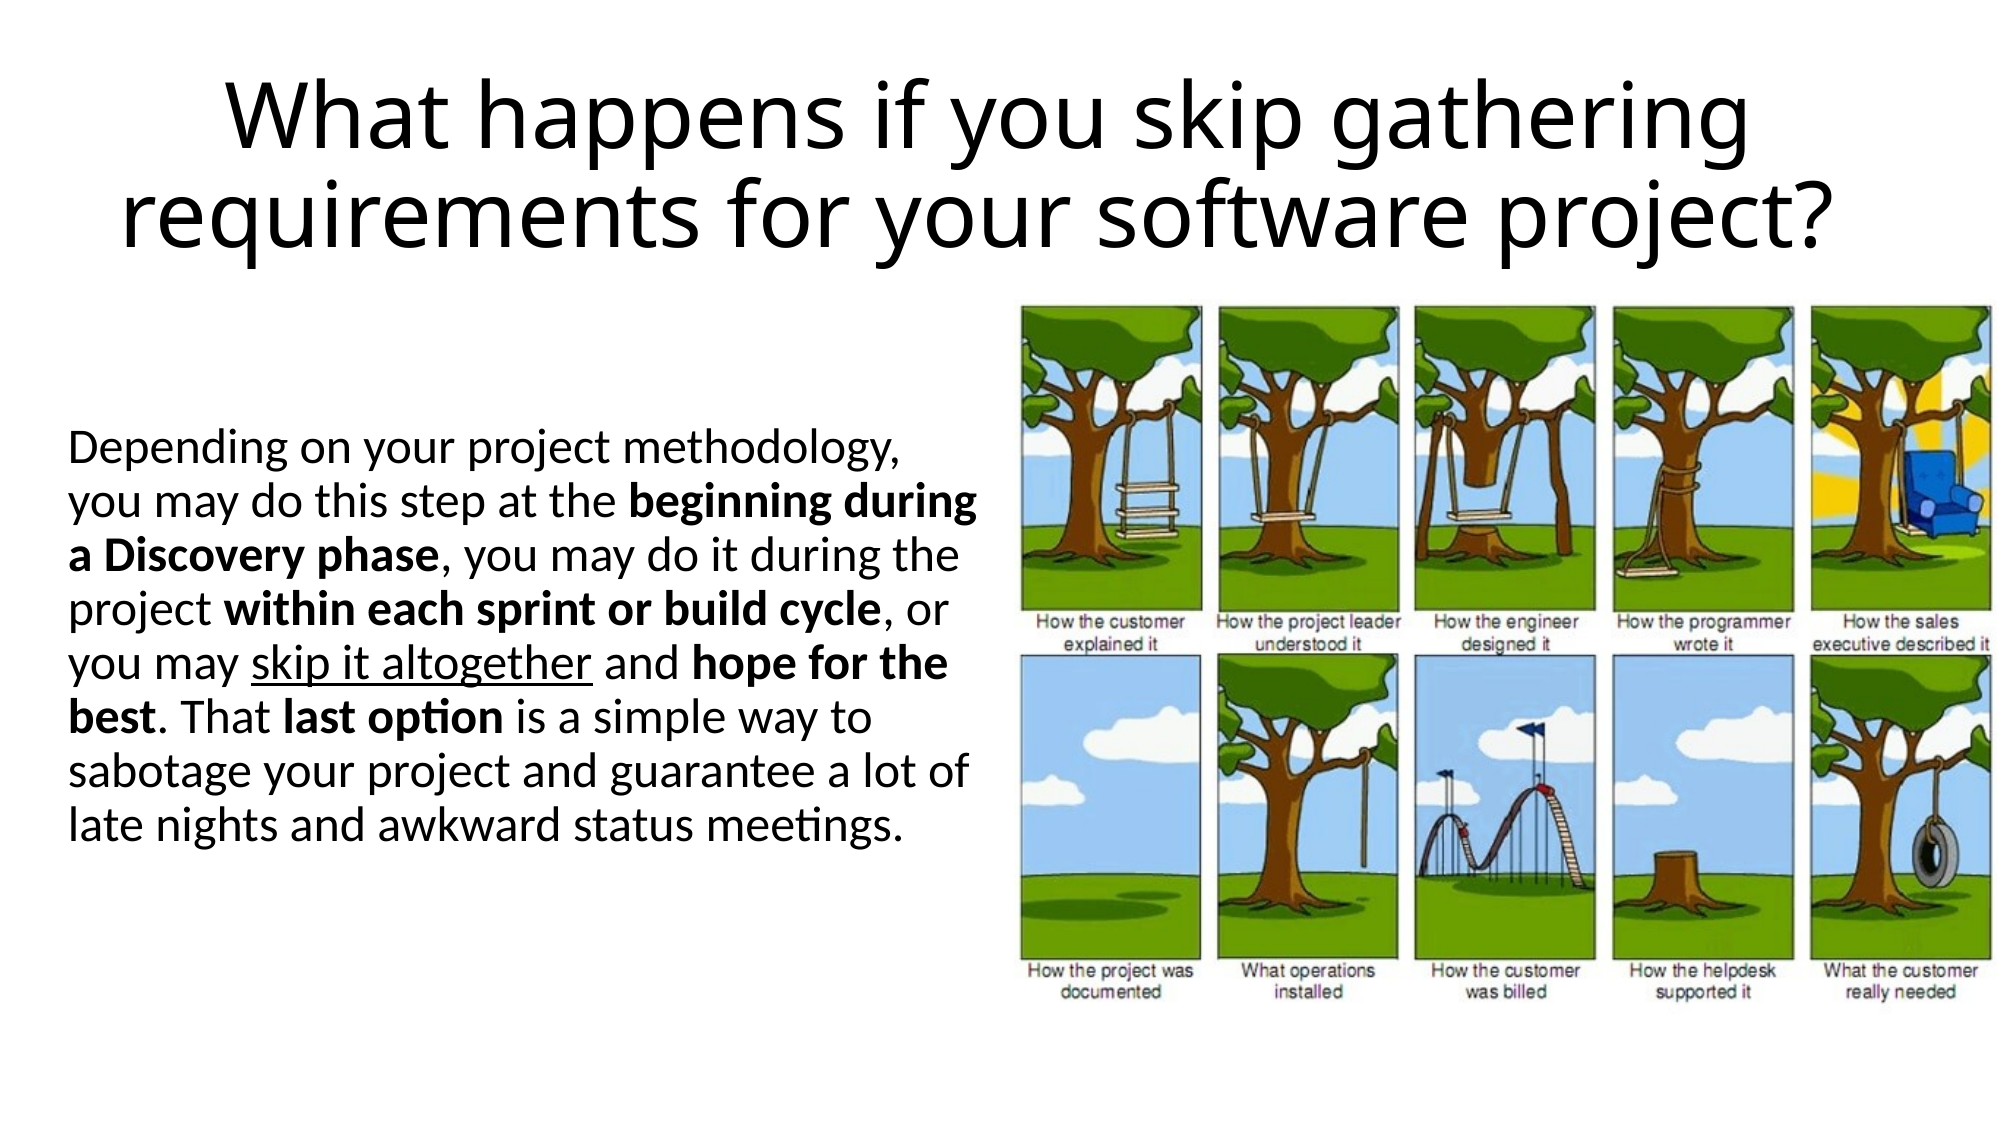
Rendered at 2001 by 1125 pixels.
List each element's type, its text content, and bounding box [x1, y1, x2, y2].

title What happens if you skip gathering requirements for your software project? [37, 59, 1943, 278]
text_box Depending on your project methodology, you may do this step at the beginning during a Discovery phase, you may do it during the project within each sprint or build cycle, or you may skip it altogether and hope for the best. That last option is a simple way to sabotage your project and guarantee a lot of late nights and awkward status meetings. [52, 412, 1000, 867]
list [1014, 299, 2000, 1014]
